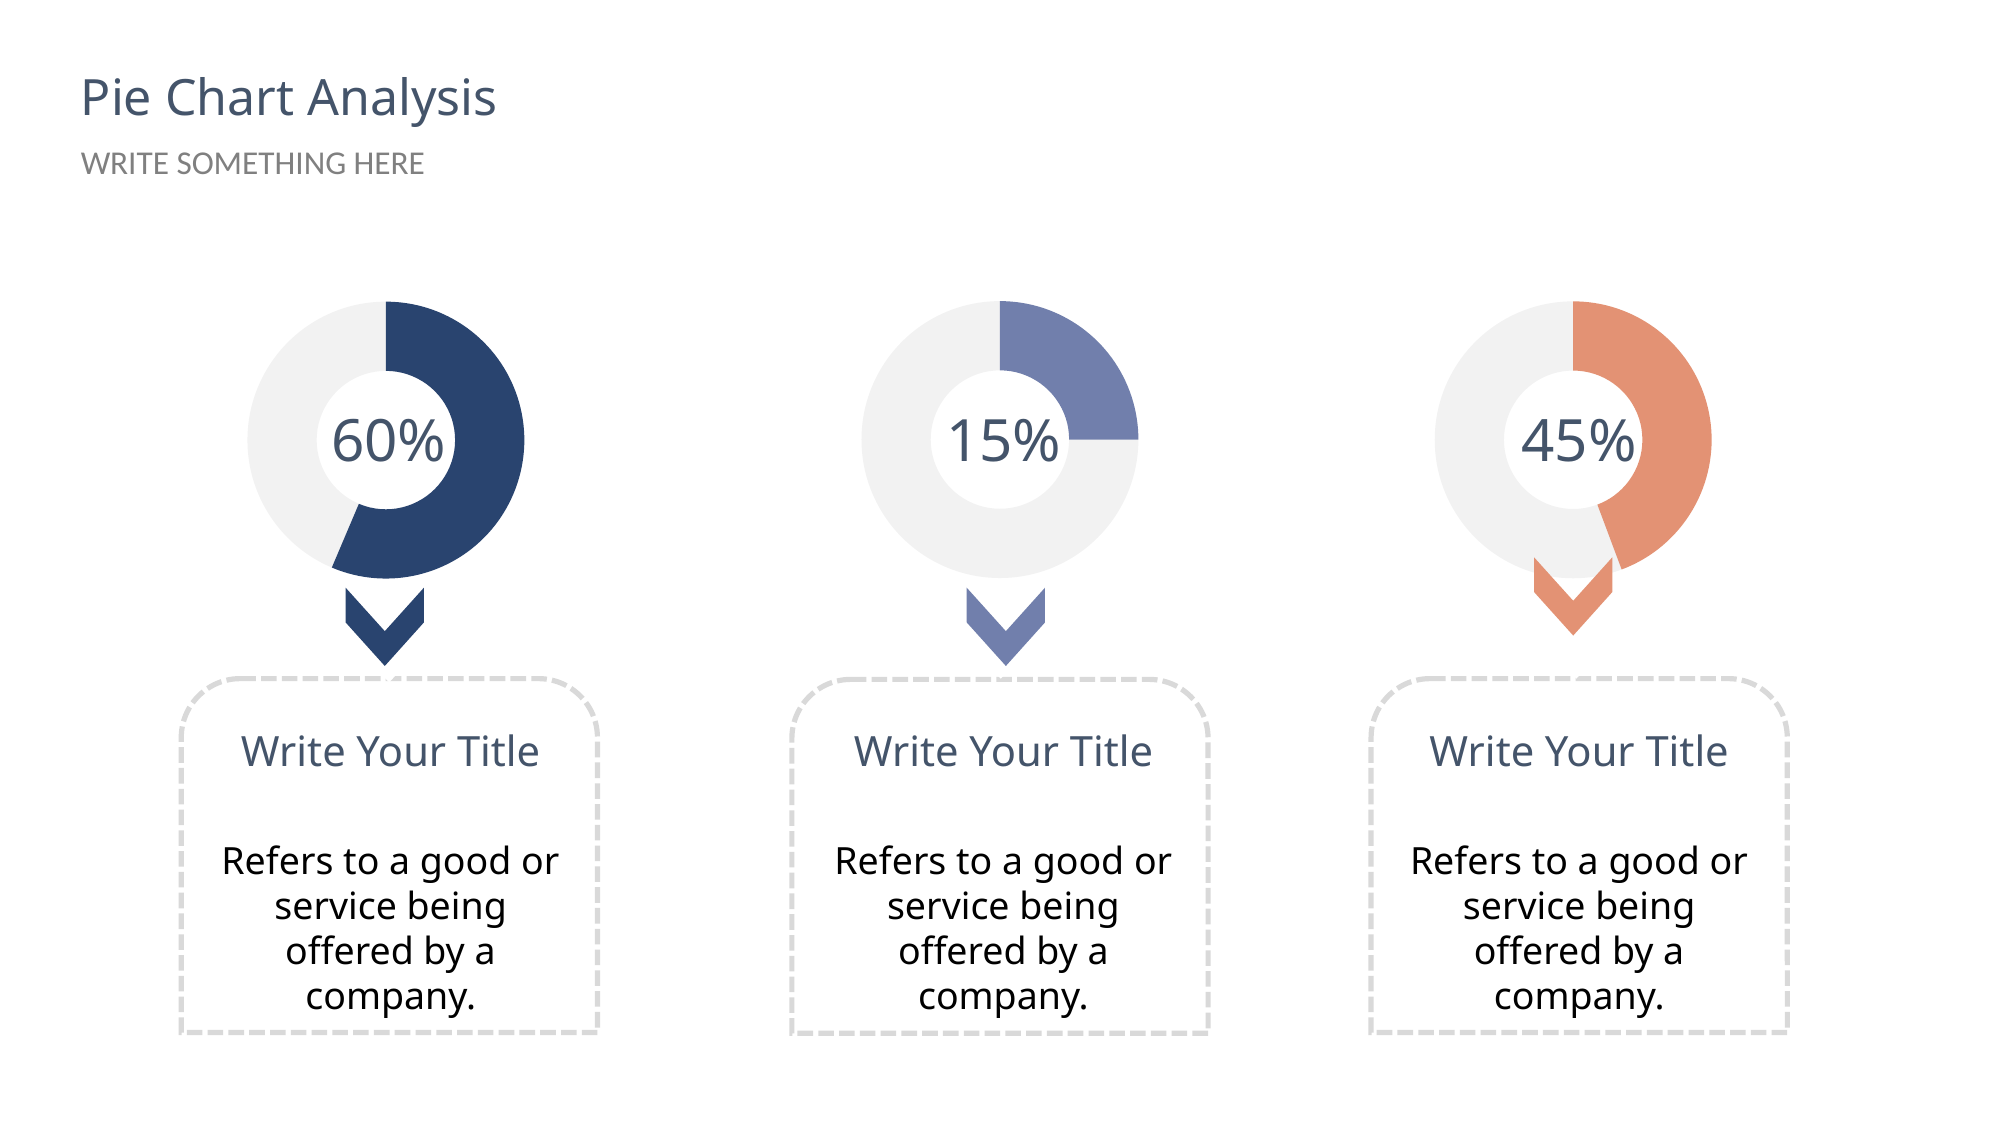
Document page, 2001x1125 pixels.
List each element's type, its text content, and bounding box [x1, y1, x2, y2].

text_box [176, 295, 605, 992]
text_box [790, 992, 1210, 1035]
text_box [789, 295, 1218, 992]
text_box [180, 992, 599, 1034]
text_box [1370, 992, 1789, 1034]
text_box Pie Chart Analysis [66, 57, 553, 133]
text_box WRITE SOMETHING HERE [66, 133, 504, 189]
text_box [1364, 295, 1794, 992]
